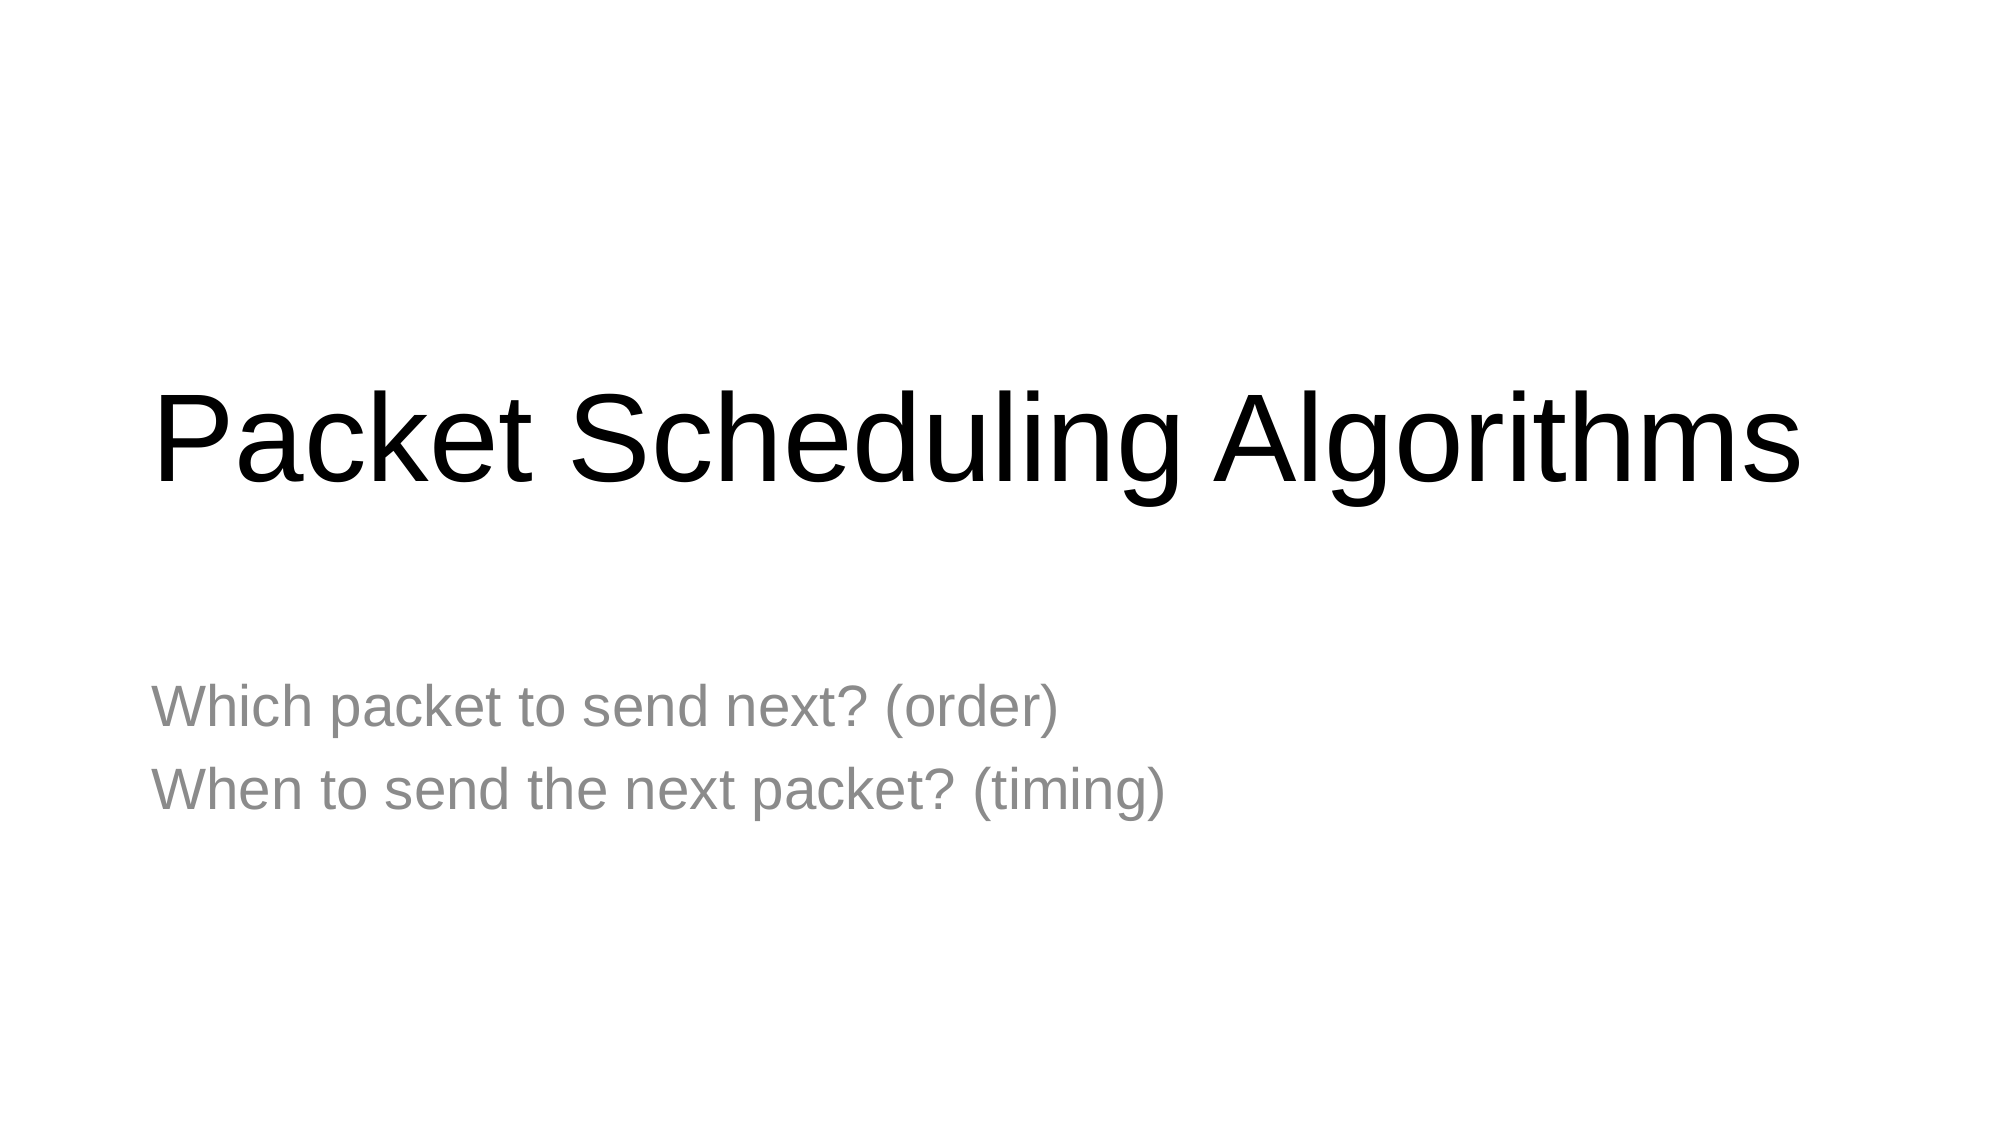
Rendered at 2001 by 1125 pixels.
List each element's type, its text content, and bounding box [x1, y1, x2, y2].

title Packet Scheduling Algorithms [136, 327, 1862, 516]
list Which packet to send next? (order) When to send the next packet? (timing) [136, 668, 1862, 850]
